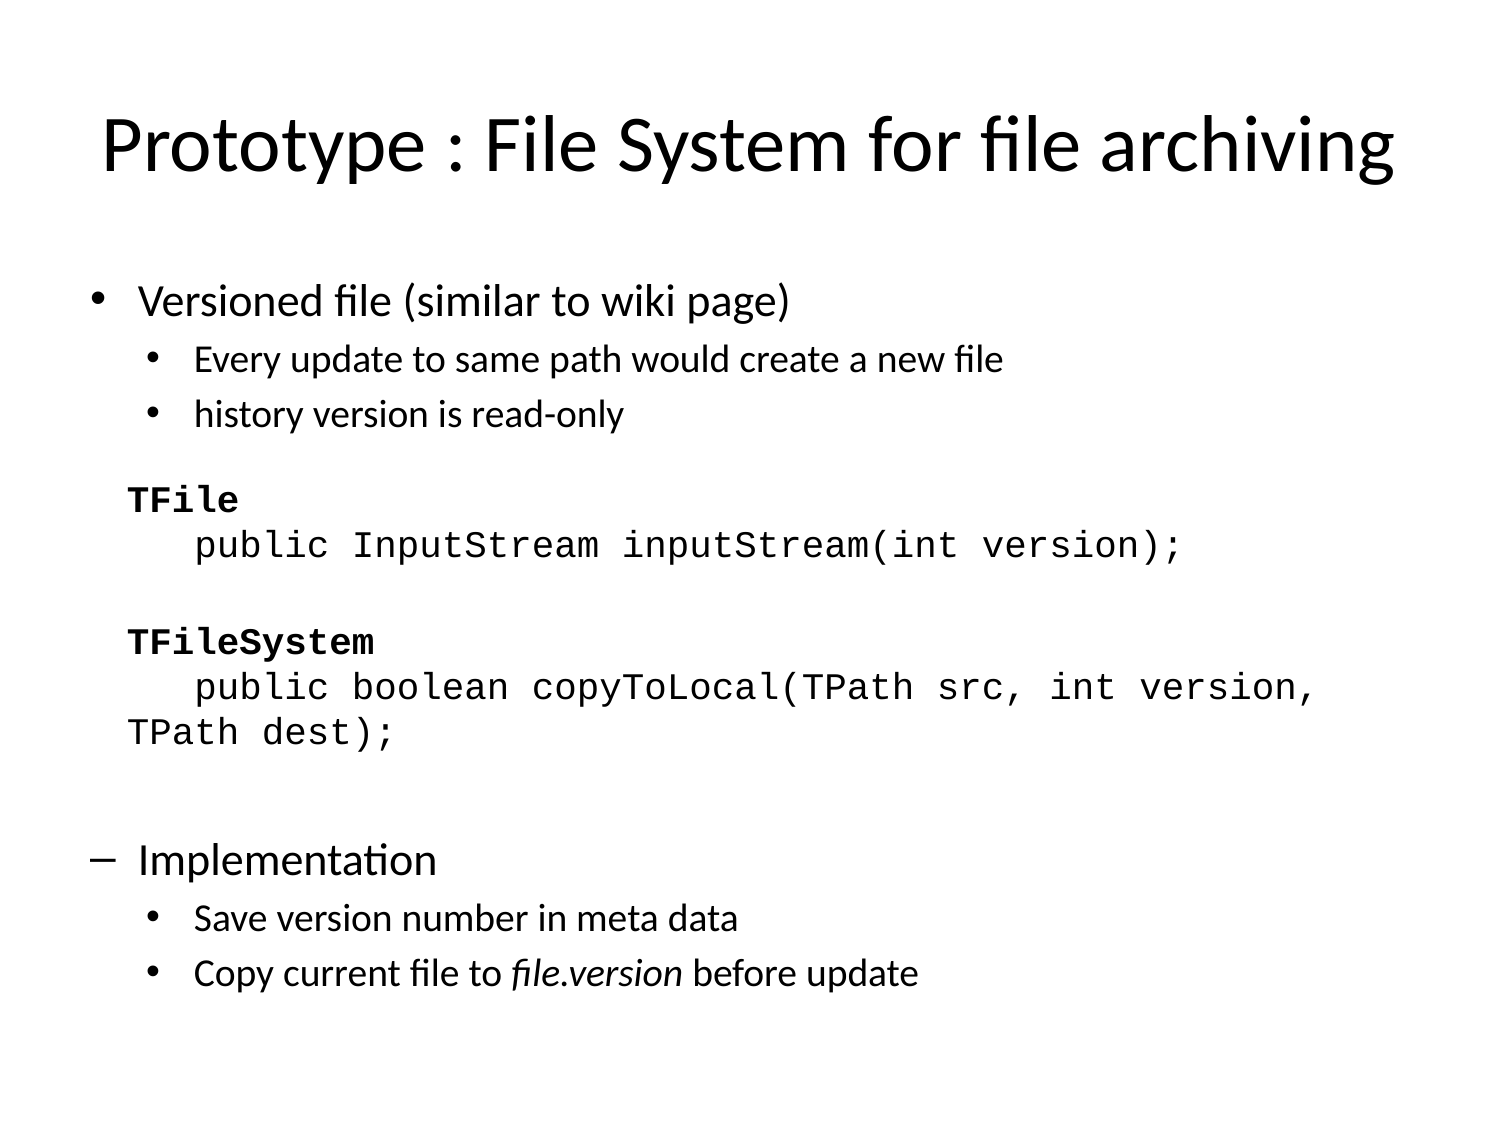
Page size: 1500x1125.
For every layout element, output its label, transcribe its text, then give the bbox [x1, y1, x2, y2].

text_box TFile public InputStream inputStream(int version); [112, 467, 1270, 573]
list Versioned file (similar to wiki page) Every update to same path would create a new file history version is read-only Implementation Save version number in meta data Copy current file to file.version before update [75, 262, 1425, 1005]
text_box TFileSystem public boolean copyToLocal(TPath src, int version, TPath dest); [112, 609, 1459, 760]
title Prototype : File System for file archiving [75, 45, 1425, 233]
